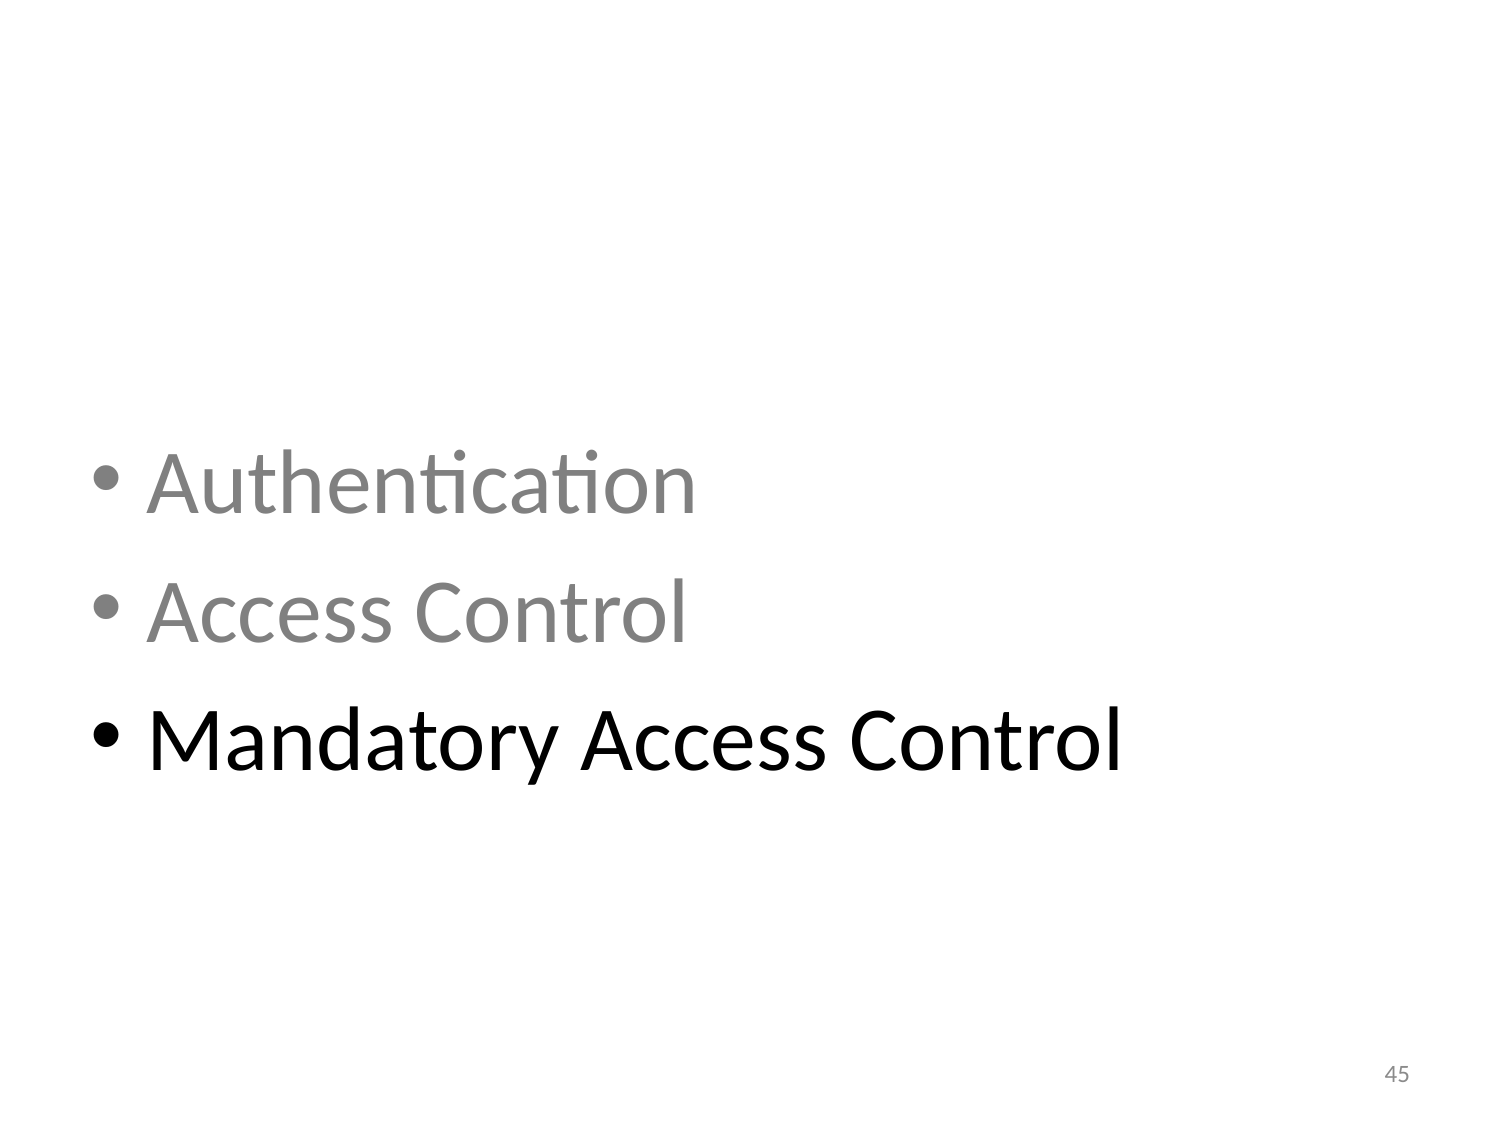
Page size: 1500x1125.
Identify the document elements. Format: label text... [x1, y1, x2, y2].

list Authentication Access Control Mandatory Access Control [75, 128, 1425, 1083]
slide_number 45 [1074, 1042, 1425, 1103]
